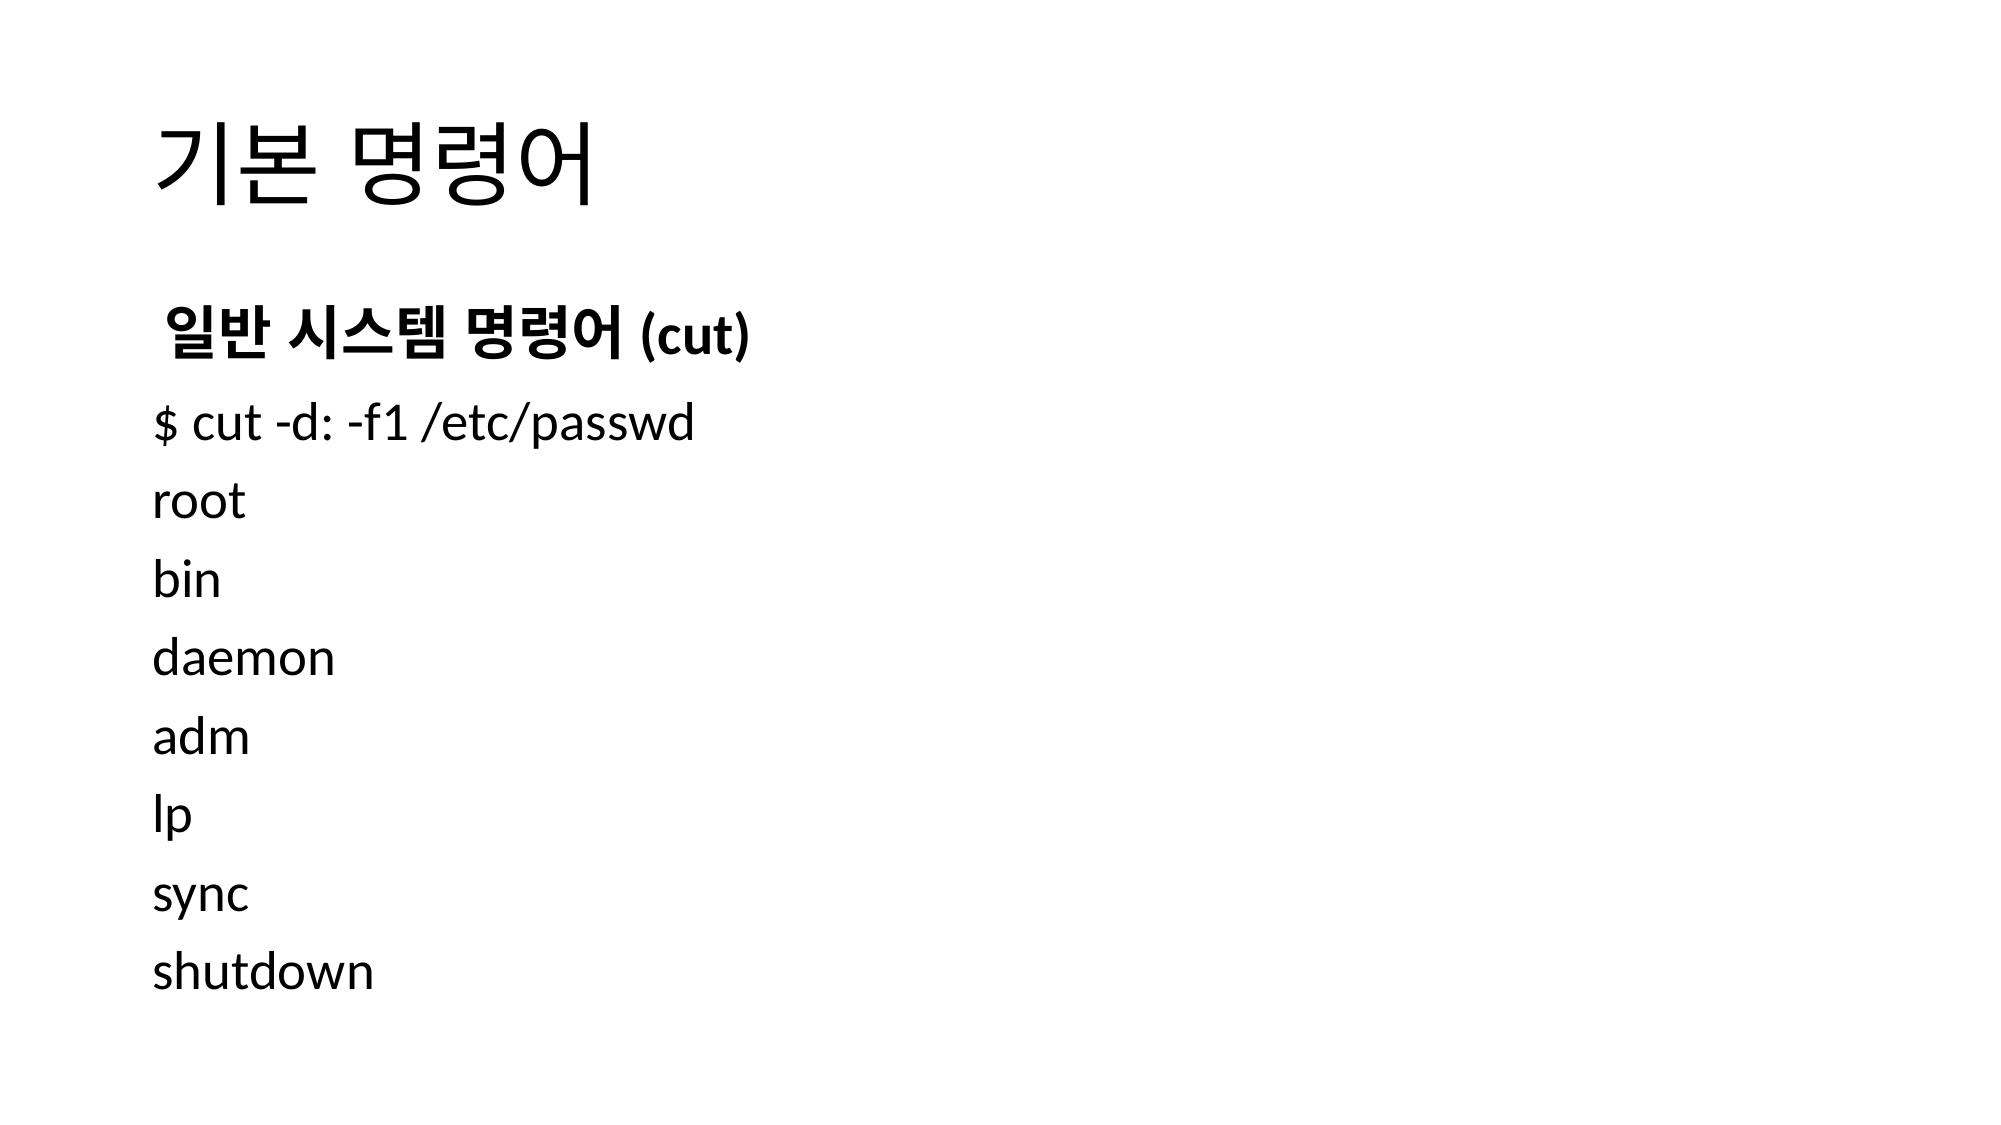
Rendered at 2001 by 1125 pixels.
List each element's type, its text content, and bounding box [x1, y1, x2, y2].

list $ cut -d: -f1 /etc/passwd root bin daemon adm lp sync shutdown [137, 385, 1863, 1014]
title 기본 명령어 [137, 59, 1863, 278]
text_box 일반 시스템 명령어(cut) [150, 288, 767, 374]
